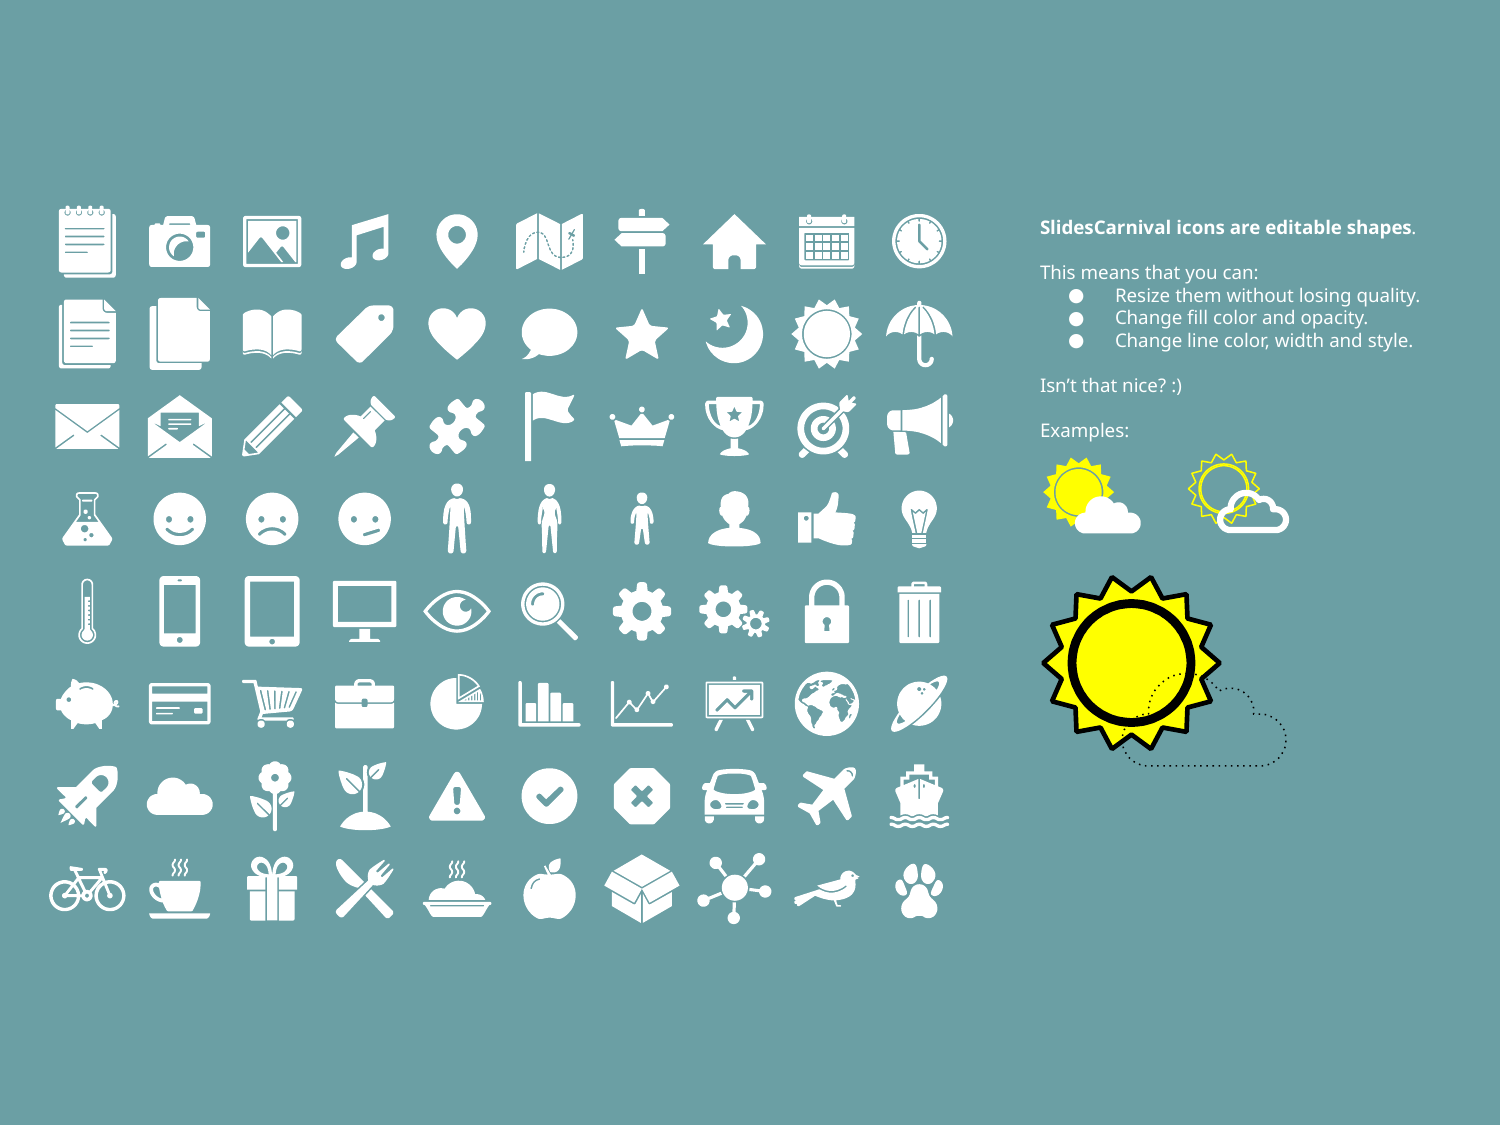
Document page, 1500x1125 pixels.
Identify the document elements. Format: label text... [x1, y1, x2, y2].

text_box [521, 308, 578, 360]
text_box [705, 305, 764, 364]
text_box [702, 214, 767, 270]
text_box [797, 767, 856, 826]
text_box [610, 680, 674, 727]
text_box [890, 675, 948, 733]
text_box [885, 300, 953, 368]
text_box [429, 771, 485, 821]
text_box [430, 673, 484, 730]
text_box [58, 205, 116, 278]
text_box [630, 492, 654, 545]
text_box [159, 576, 201, 647]
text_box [614, 208, 670, 275]
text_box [338, 762, 391, 831]
text_box [153, 492, 206, 546]
text_box [146, 777, 213, 815]
text_box [244, 576, 300, 647]
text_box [895, 863, 944, 919]
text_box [797, 394, 857, 459]
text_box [697, 852, 772, 925]
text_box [704, 396, 764, 457]
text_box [603, 854, 680, 924]
text_box [49, 866, 126, 912]
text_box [1043, 576, 1220, 750]
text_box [422, 589, 492, 633]
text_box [520, 582, 579, 641]
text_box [62, 491, 113, 546]
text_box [334, 395, 396, 457]
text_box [524, 391, 575, 462]
text_box [1116, 502, 1141, 534]
text_box [521, 768, 578, 824]
text_box [613, 768, 671, 825]
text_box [791, 299, 863, 369]
text_box [55, 678, 120, 729]
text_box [246, 856, 298, 921]
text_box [537, 483, 562, 554]
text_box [242, 215, 302, 268]
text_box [901, 490, 938, 549]
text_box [422, 860, 492, 918]
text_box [56, 765, 118, 827]
text_box [794, 671, 860, 737]
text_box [148, 215, 211, 268]
text_box [804, 579, 850, 644]
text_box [147, 394, 212, 459]
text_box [797, 491, 856, 546]
text_box [708, 491, 761, 547]
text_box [518, 680, 581, 727]
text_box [891, 213, 947, 269]
text_box [1130, 688, 1286, 766]
text_box [428, 308, 486, 360]
text_box [436, 214, 478, 269]
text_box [442, 483, 472, 554]
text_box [249, 761, 295, 832]
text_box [58, 299, 116, 369]
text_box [241, 396, 303, 457]
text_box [78, 578, 97, 645]
text_box [429, 398, 485, 455]
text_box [701, 768, 767, 824]
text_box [515, 213, 584, 271]
text_box [612, 582, 672, 641]
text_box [886, 394, 954, 455]
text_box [897, 581, 942, 644]
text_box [148, 858, 211, 919]
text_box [705, 676, 764, 732]
text_box [1259, 498, 1286, 531]
text_box [340, 214, 389, 269]
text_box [1188, 453, 1260, 524]
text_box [332, 580, 397, 643]
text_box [242, 309, 302, 359]
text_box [148, 682, 211, 725]
text_box [245, 492, 299, 546]
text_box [1042, 457, 1115, 527]
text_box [241, 679, 303, 728]
text_box [338, 492, 391, 546]
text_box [609, 406, 675, 447]
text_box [523, 857, 576, 920]
text_box [616, 309, 668, 359]
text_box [798, 214, 855, 269]
text_box [335, 305, 394, 363]
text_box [889, 764, 950, 829]
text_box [55, 403, 120, 450]
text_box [699, 585, 770, 638]
text_box SlidesCarnival icons are editable shapes. This means that you can: Resize them without losing quality. Change fill color and opacity. Change line color, width and style. Isn’t that nice? :) Examples: [1024, 200, 1451, 451]
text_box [334, 678, 395, 729]
text_box [794, 870, 860, 907]
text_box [335, 858, 394, 919]
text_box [149, 297, 211, 371]
